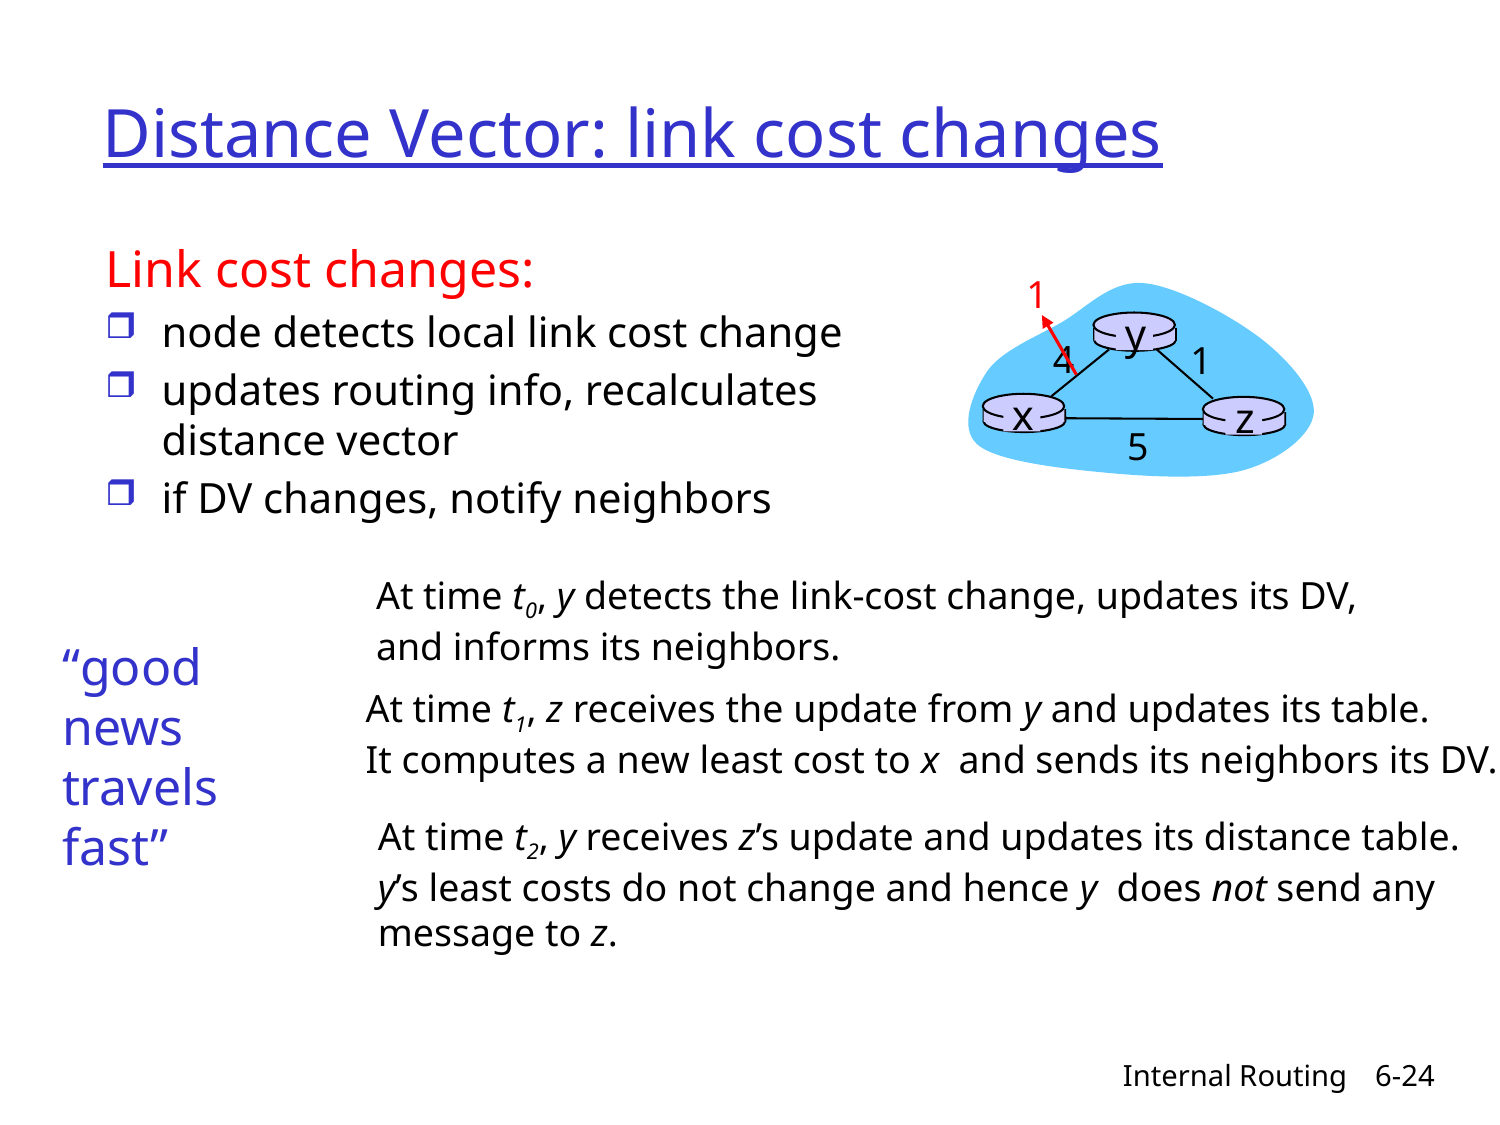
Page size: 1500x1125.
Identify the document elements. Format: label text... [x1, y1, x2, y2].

text_box Link cost changes: node detects local link cost change updates routing info, recalculates distance vector if DV changes, notify neighbors [90, 229, 889, 644]
footer Internal Routing [887, 1049, 1338, 1125]
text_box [957, 263, 1317, 492]
title Distance Vector: link cost changes [87, 37, 1363, 226]
text_box At time t2, y receives z’s update and updates its distance table. y’s least costs do not change and hence y does not send any message to z. [363, 805, 1486, 1007]
slide_number 6-24 [1338, 1049, 1451, 1125]
text_box “good news travels fast” [47, 627, 234, 883]
text_box At time t0, y detects the link-cost change, updates its DV, and informs its neighbors. [361, 564, 1383, 677]
text_box At time t1, z receives the update from y and updates its table. It computes a new least cost to x and sends its neighbors its DV. [350, 677, 1500, 834]
